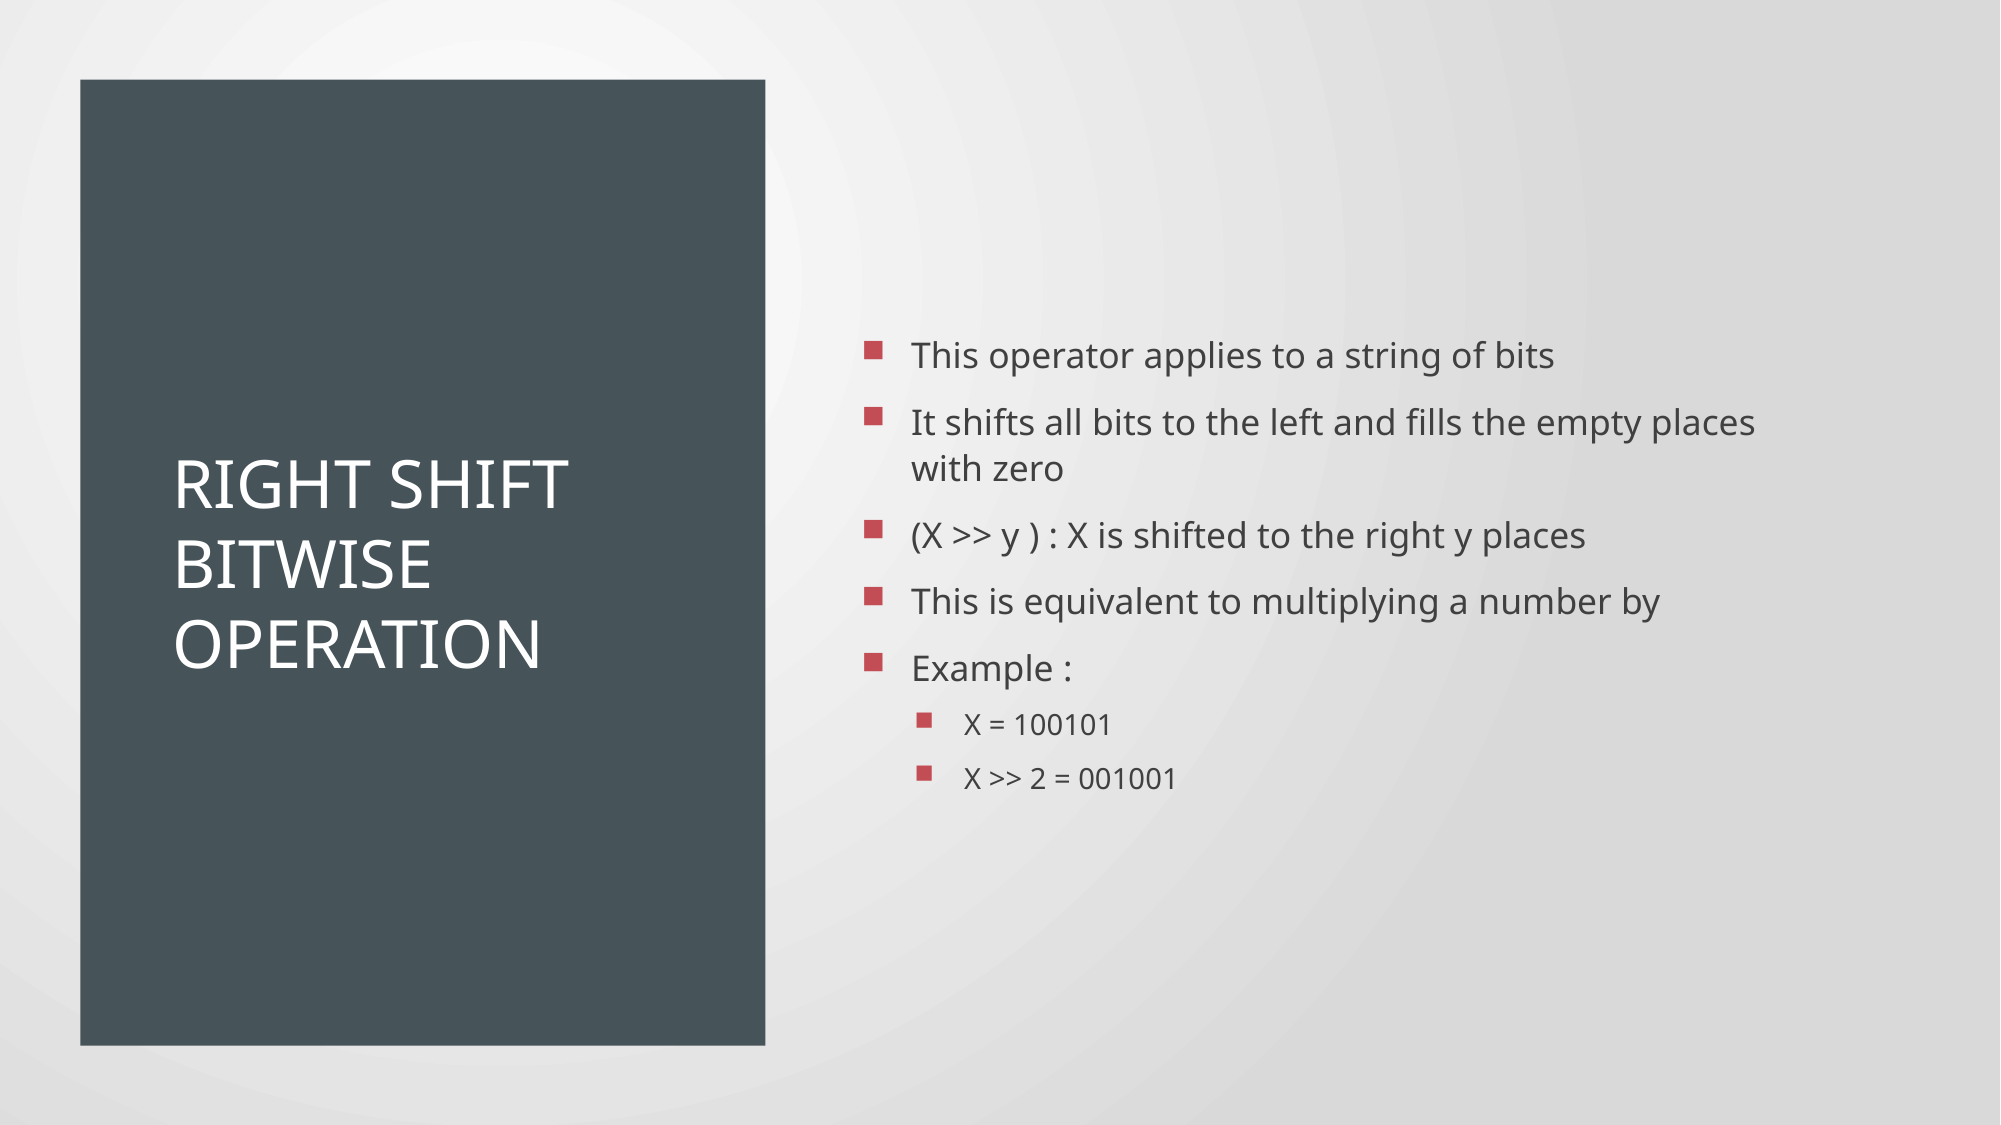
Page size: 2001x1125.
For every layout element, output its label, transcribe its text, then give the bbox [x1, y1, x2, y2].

text_box [79, 78, 767, 1047]
text_box [0, 0, 2000, 1125]
title RIGHT shift BITwise Operation [157, 182, 694, 942]
